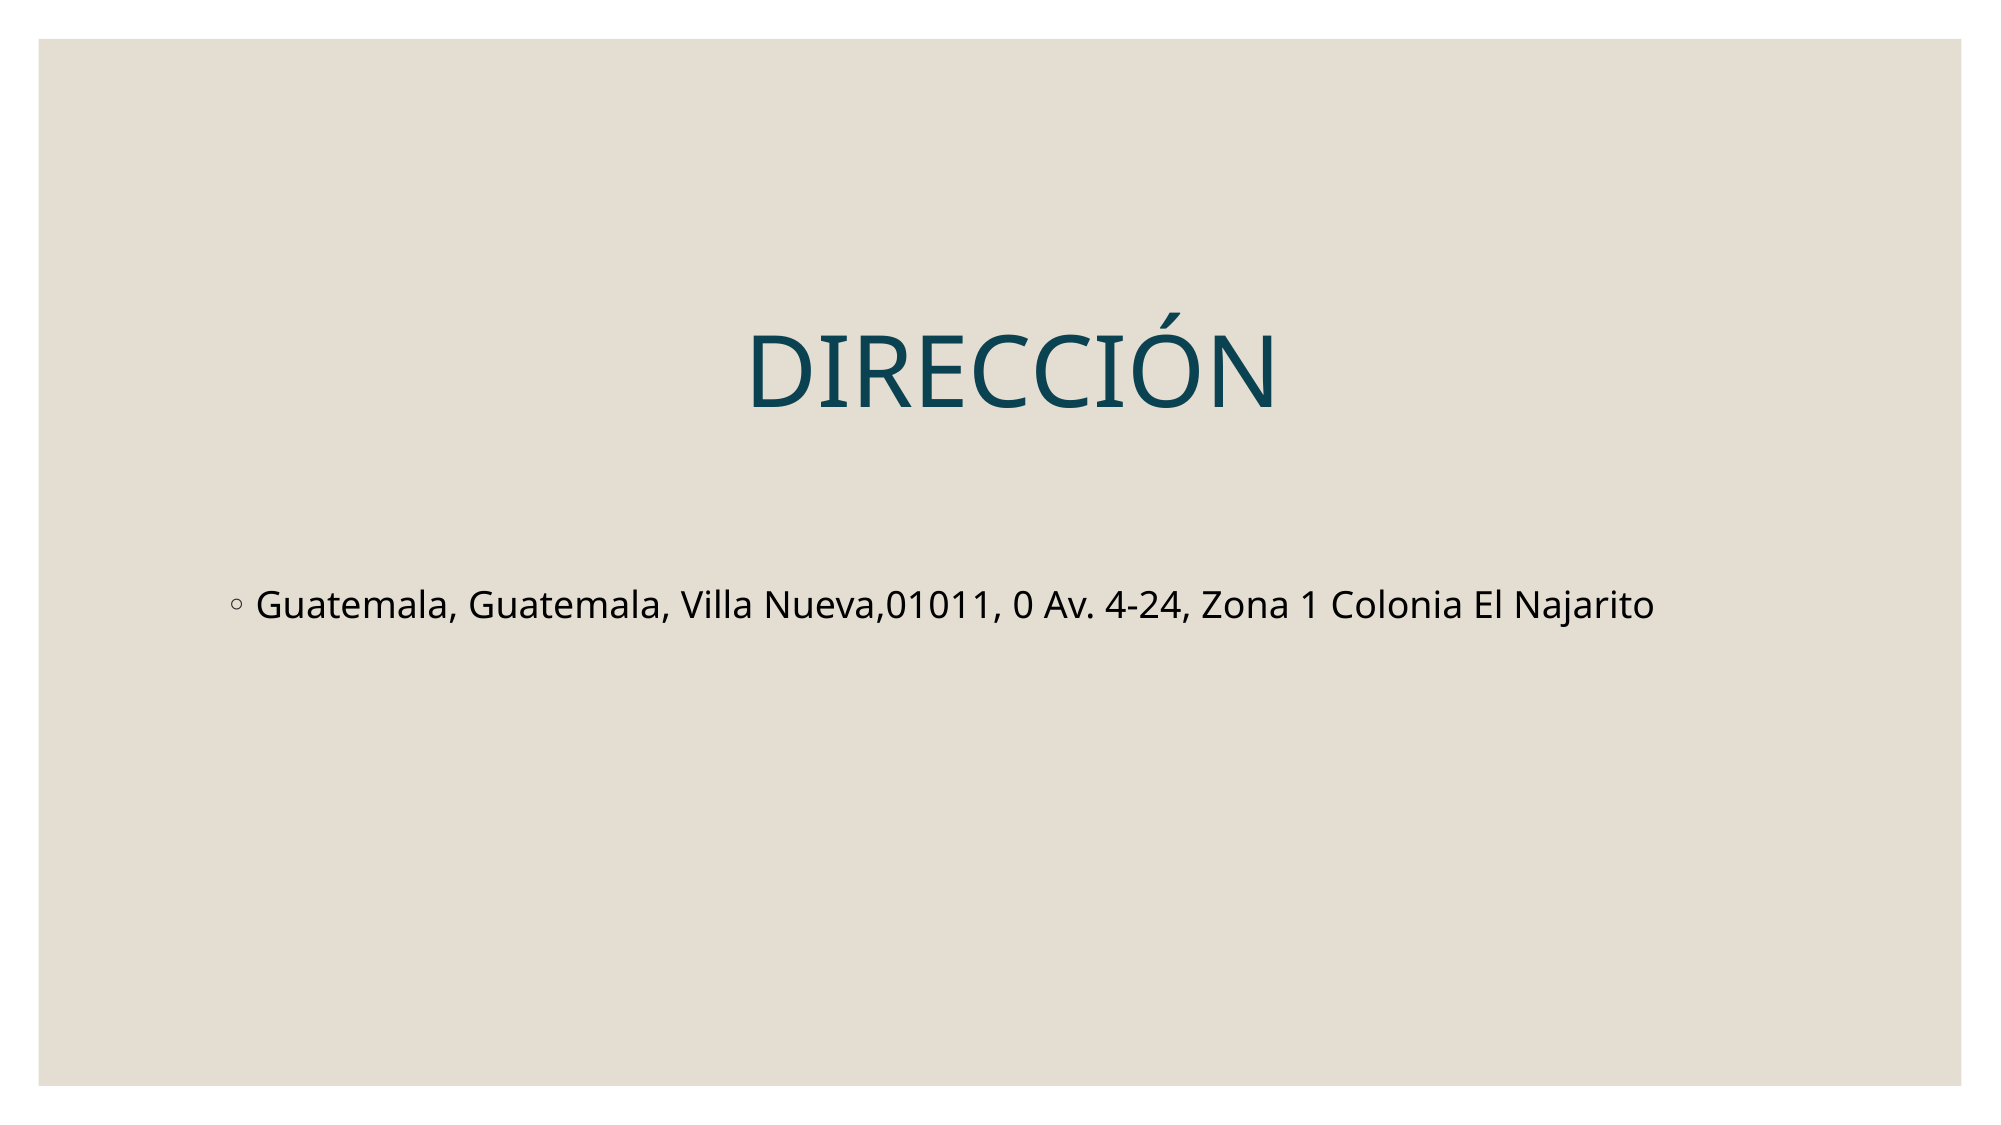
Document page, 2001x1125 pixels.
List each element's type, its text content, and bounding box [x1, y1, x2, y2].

list Guatemala, Guatemala, Villa Nueva,01011, 0 Av. 4-24, Zona 1 Colonia El Najarito [210, 573, 1861, 740]
title DIRECCIÓN [187, 263, 1838, 488]
